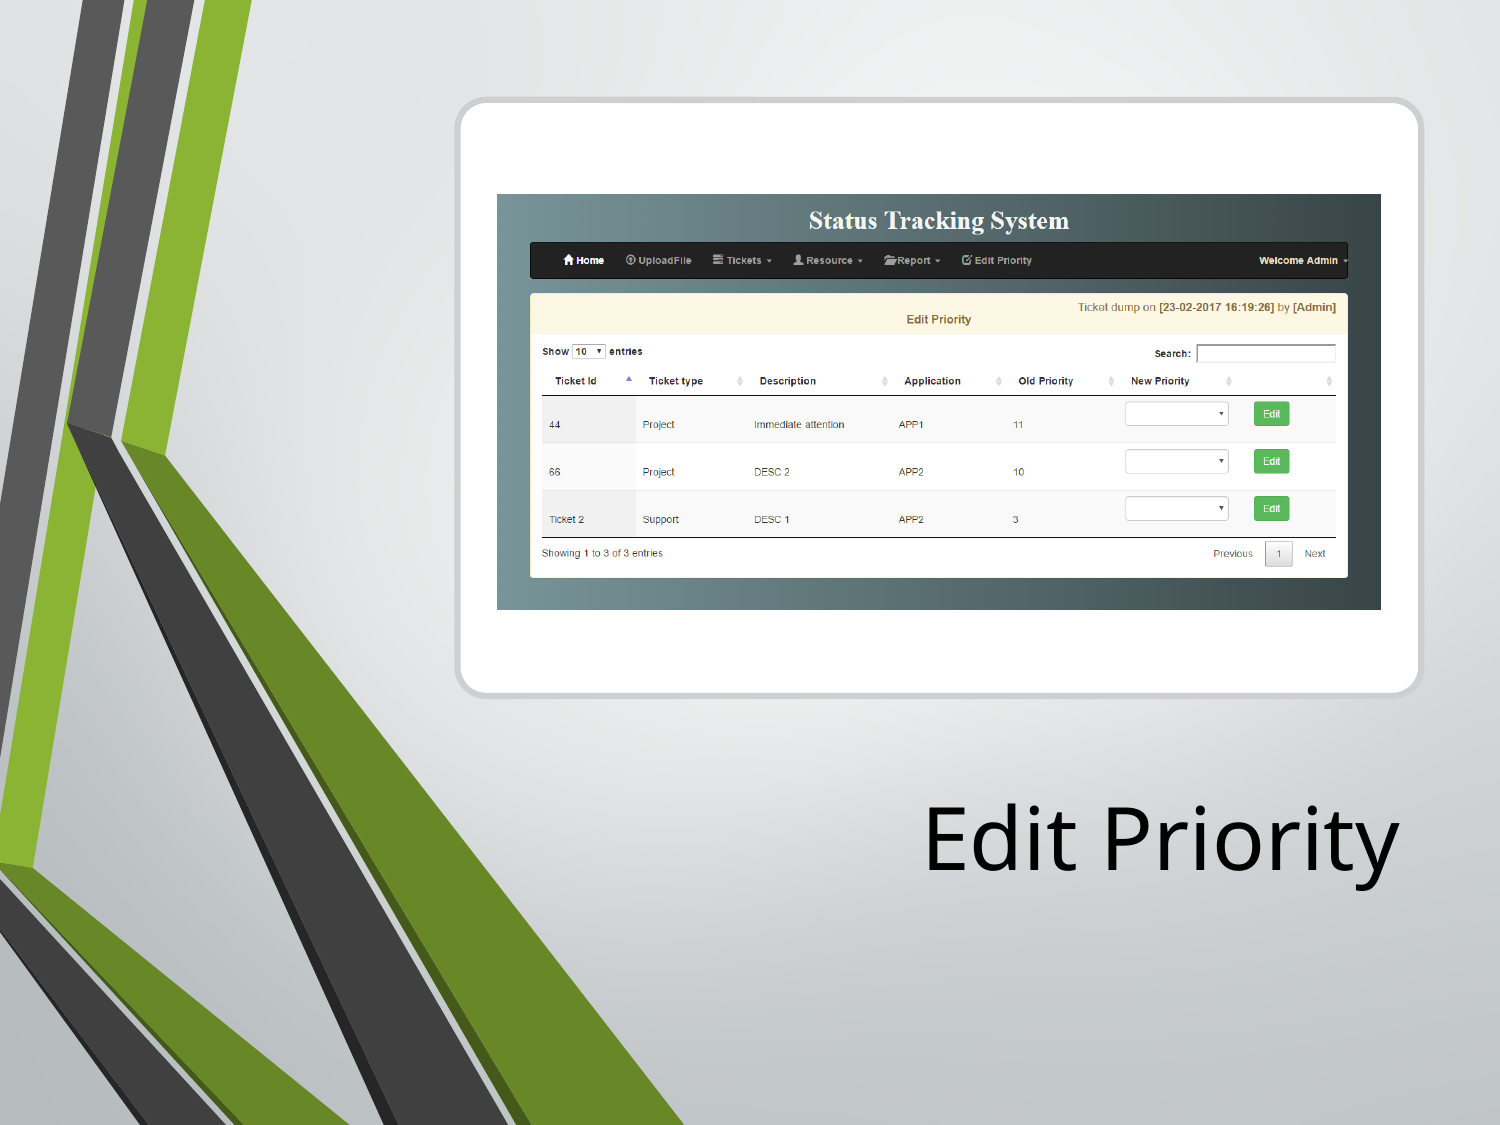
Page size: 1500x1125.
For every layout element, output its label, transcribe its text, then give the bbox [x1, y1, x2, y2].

picture [497, 193, 1381, 610]
title Edit Priority [685, 748, 1416, 896]
text_box [685, 98, 1423, 698]
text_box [66, 0, 685, 1125]
